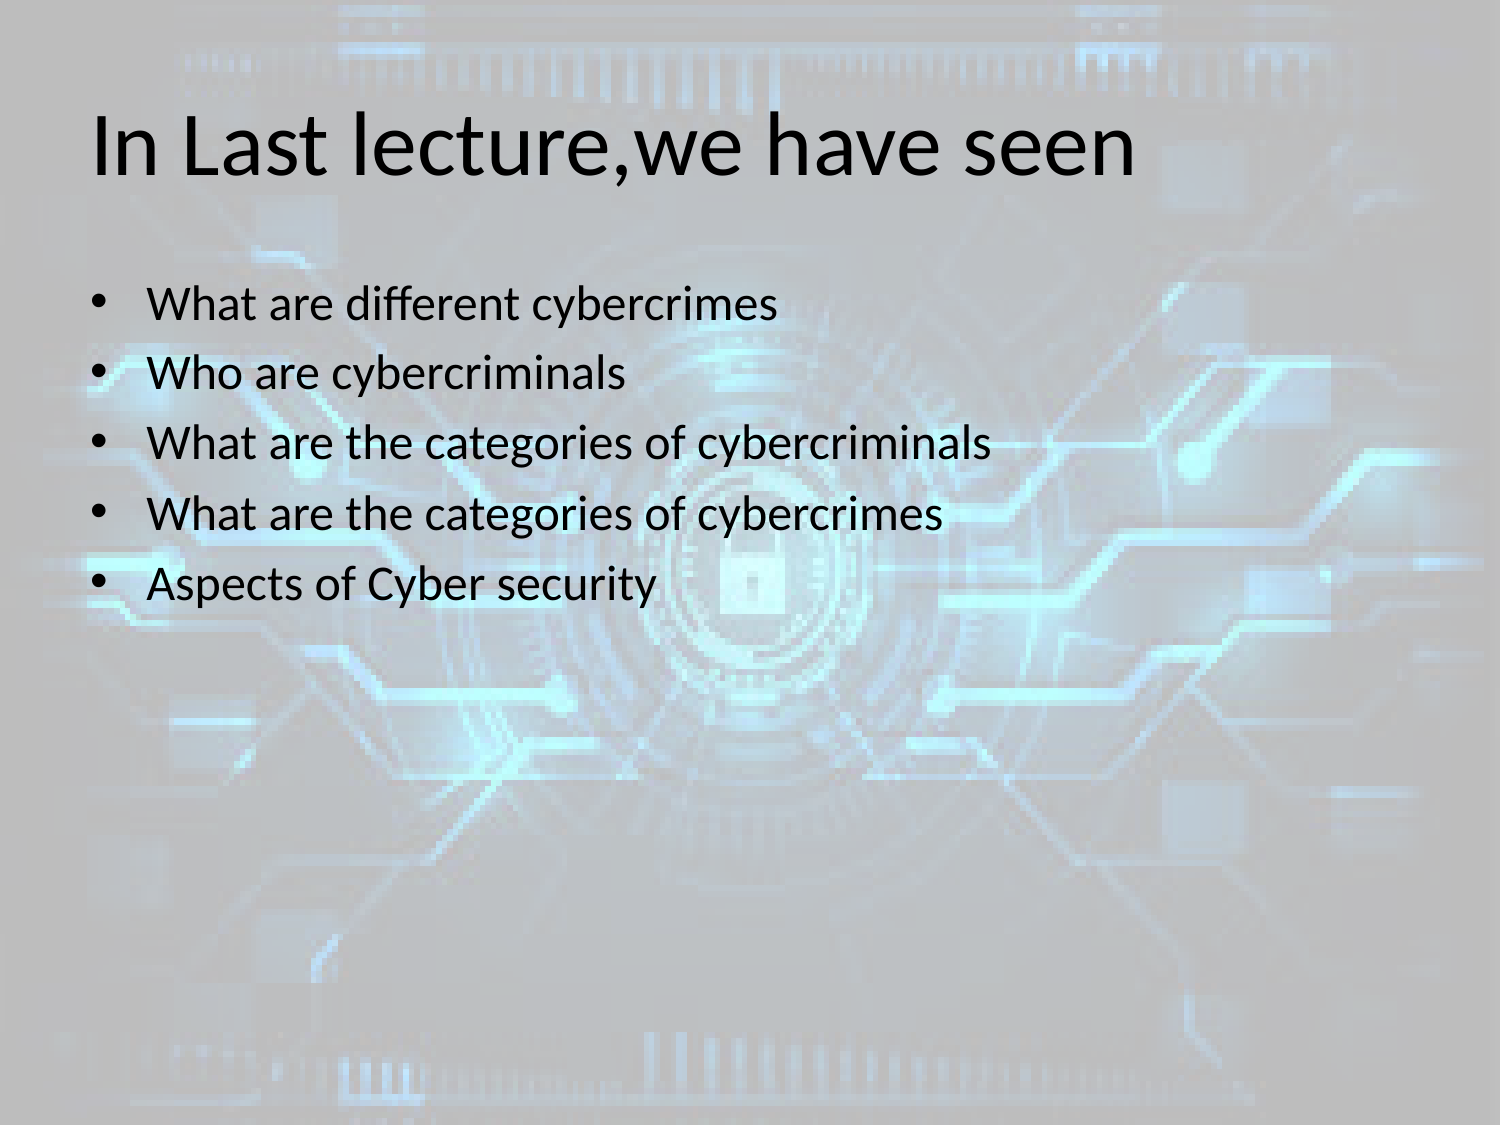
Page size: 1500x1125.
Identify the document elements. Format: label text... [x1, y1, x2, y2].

title In Last lecture,we have seen [75, 45, 1425, 233]
list What are different cybercrimes Who are cybercriminals What are the categories of cybercriminals What are the categories of cybercrimes Aspects of Cyber security [75, 262, 1425, 750]
